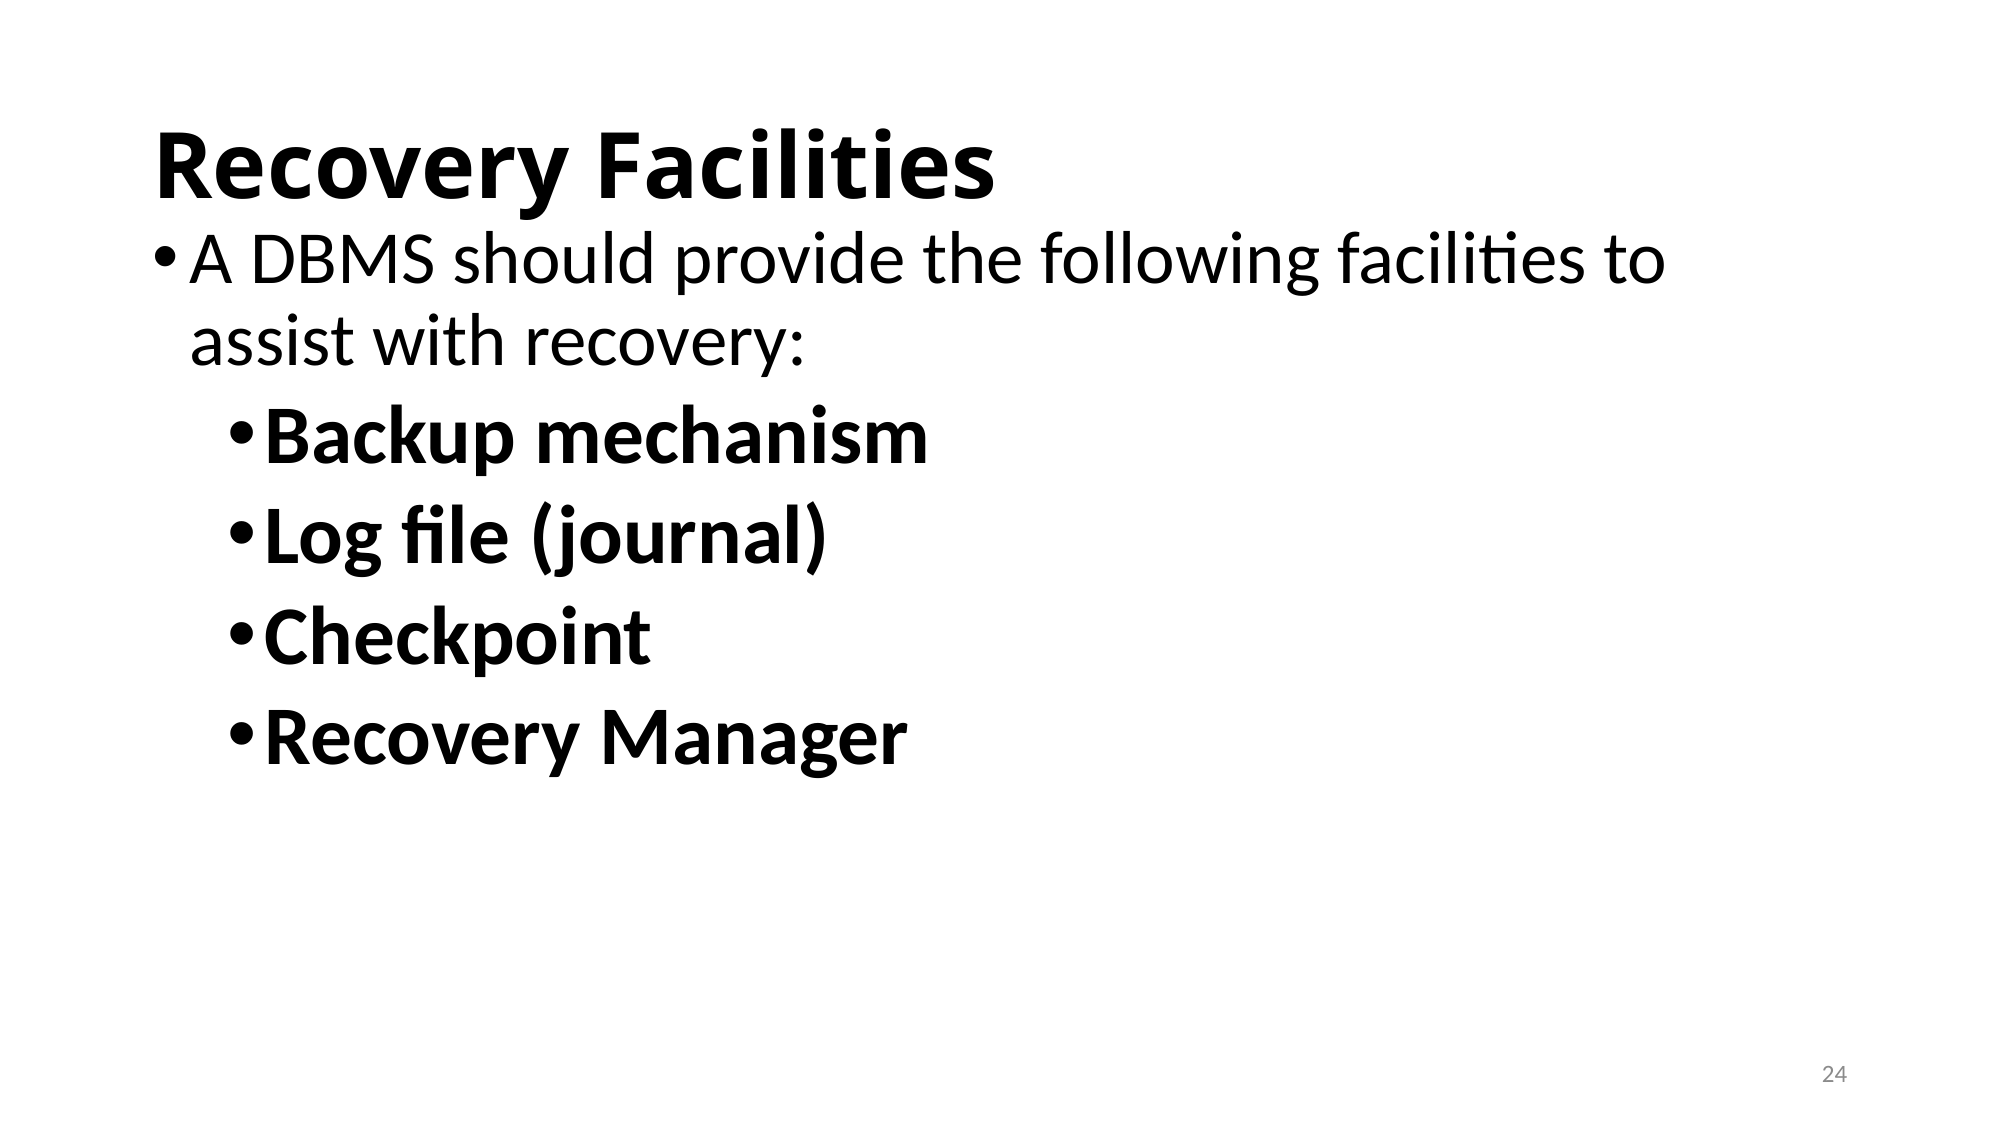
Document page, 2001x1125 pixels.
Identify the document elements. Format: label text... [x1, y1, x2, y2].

list A DBMS should provide the following facilities to assist with recovery: Backup mechanism Log file (journal) Checkpoint Recovery Manager [137, 211, 1863, 1014]
title Recovery Facilities [137, 59, 1863, 211]
slide_number 24 [1412, 1042, 1863, 1103]
